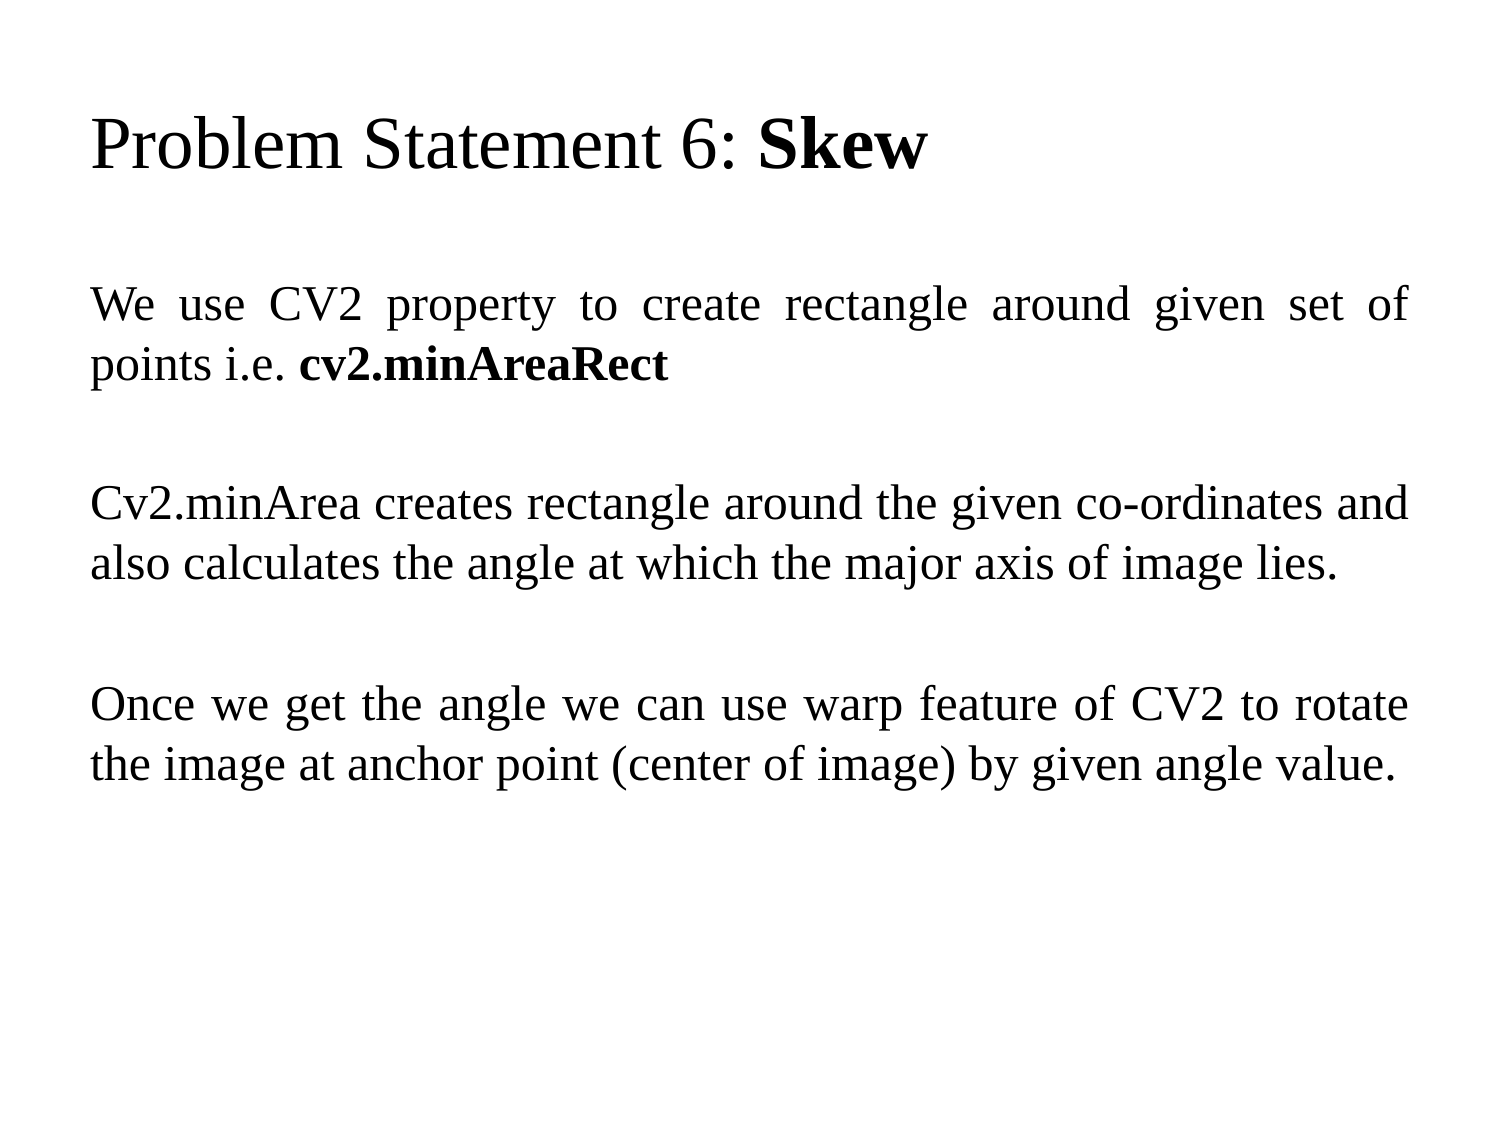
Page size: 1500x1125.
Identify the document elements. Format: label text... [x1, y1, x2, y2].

title Problem Statement 6: Skew [75, 45, 1425, 233]
list We use CV2 property to create rectangle around given set of points i.e. cv2.minAreaRect Cv2.minArea creates rectangle around the given co-ordinates and also calculates the angle at which the major axis of image lies. Once we get the angle we can use warp feature of CV2 to rotate the image at anchor point (center of image) by given angle value. [75, 262, 1425, 1088]
